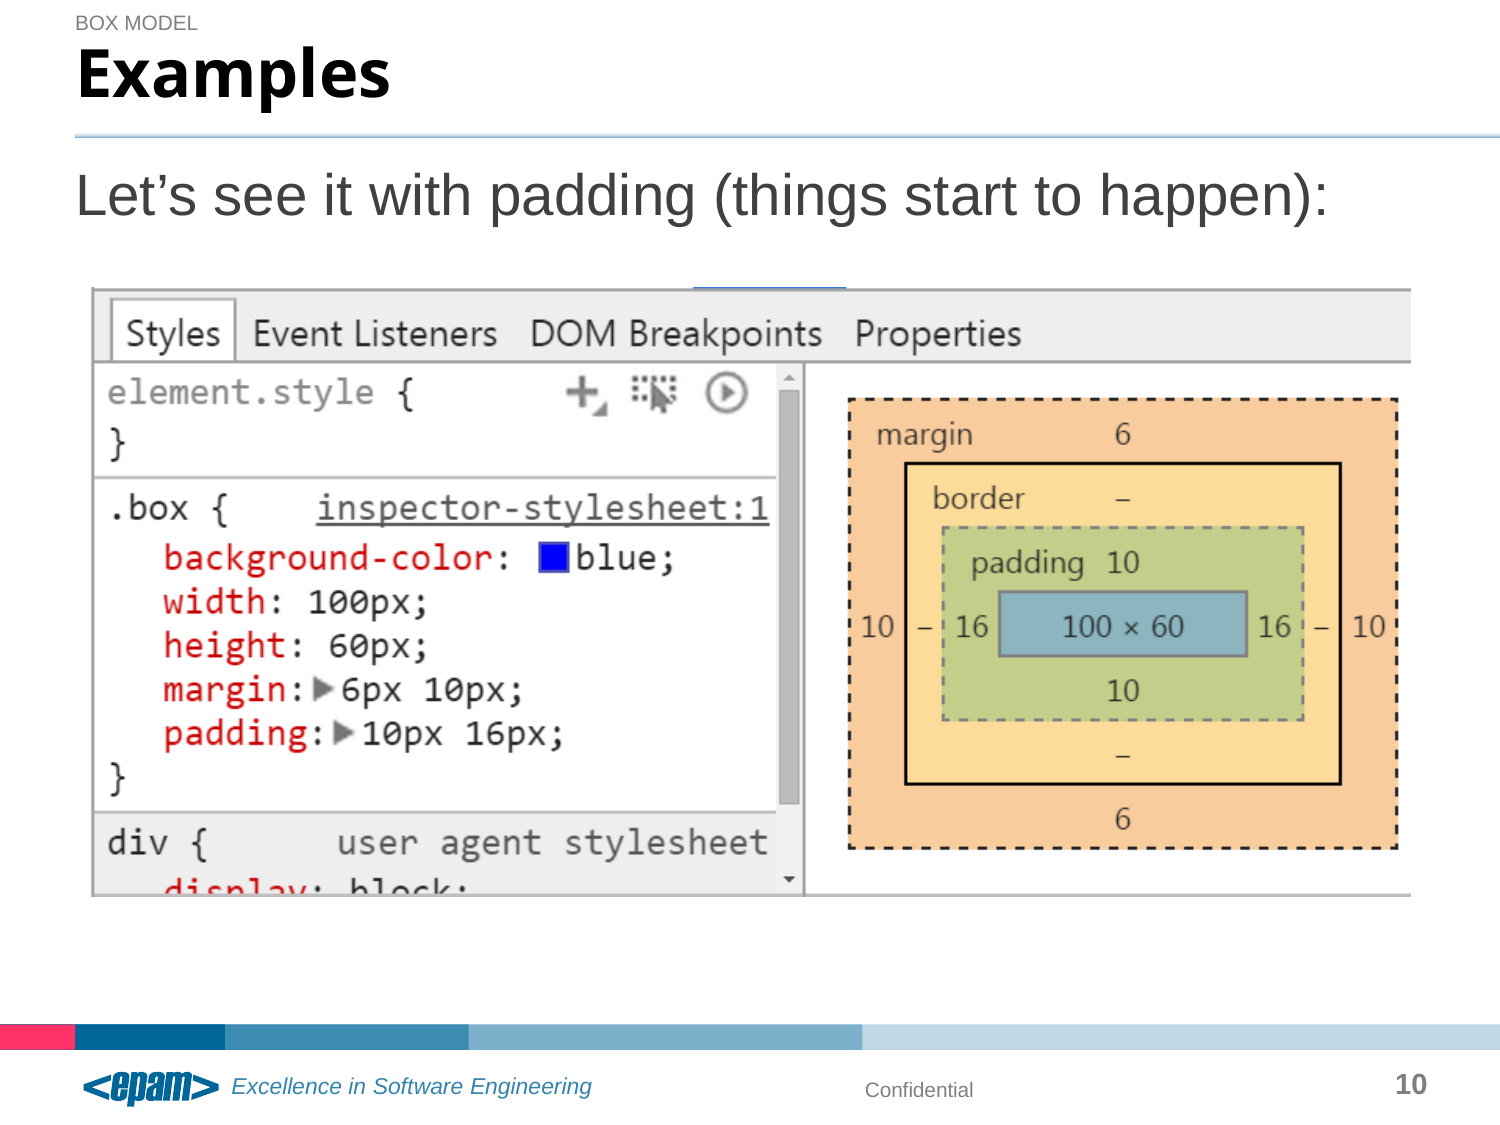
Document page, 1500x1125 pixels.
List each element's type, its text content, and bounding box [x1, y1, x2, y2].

list Box model [60, 0, 1498, 45]
slide_number 10 [1348, 1065, 1428, 1125]
title Examples [75, 45, 1500, 138]
picture [79, 287, 1411, 898]
footer Confidential [849, 1069, 1348, 1125]
list Let’s see it with padding (things start to happen): [60, 149, 1440, 1000]
